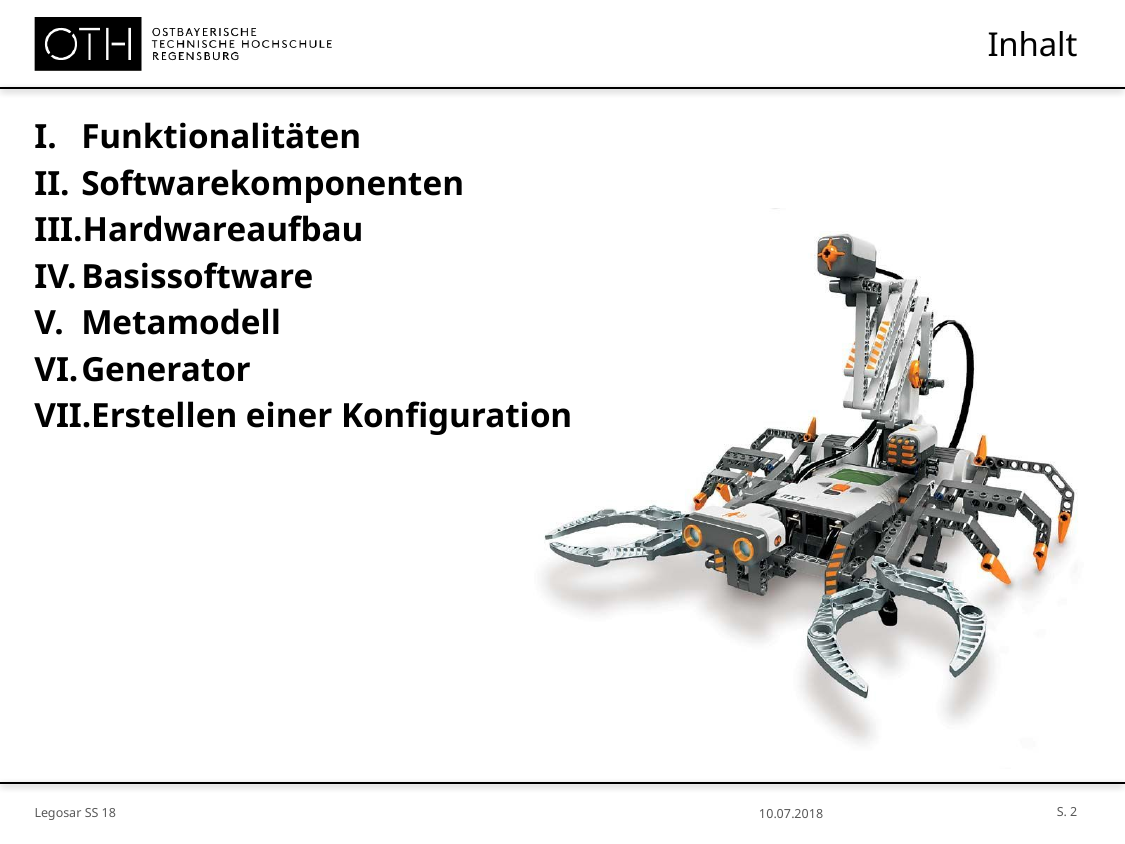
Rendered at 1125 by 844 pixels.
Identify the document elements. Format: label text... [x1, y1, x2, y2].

slide_number S. 2 [991, 782, 1089, 843]
title Inhalt [332, 17, 1089, 71]
footer Legosar SS 18 [34, 783, 590, 844]
picture [527, 207, 1089, 769]
picture [34, 17, 332, 71]
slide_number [588, 782, 994, 844]
list Funktionalitäten Softwarekomponenten Hardwareaufbau Basissoftware Metamodell Generator Erstellen einer Konfiguration [34, 109, 1089, 757]
